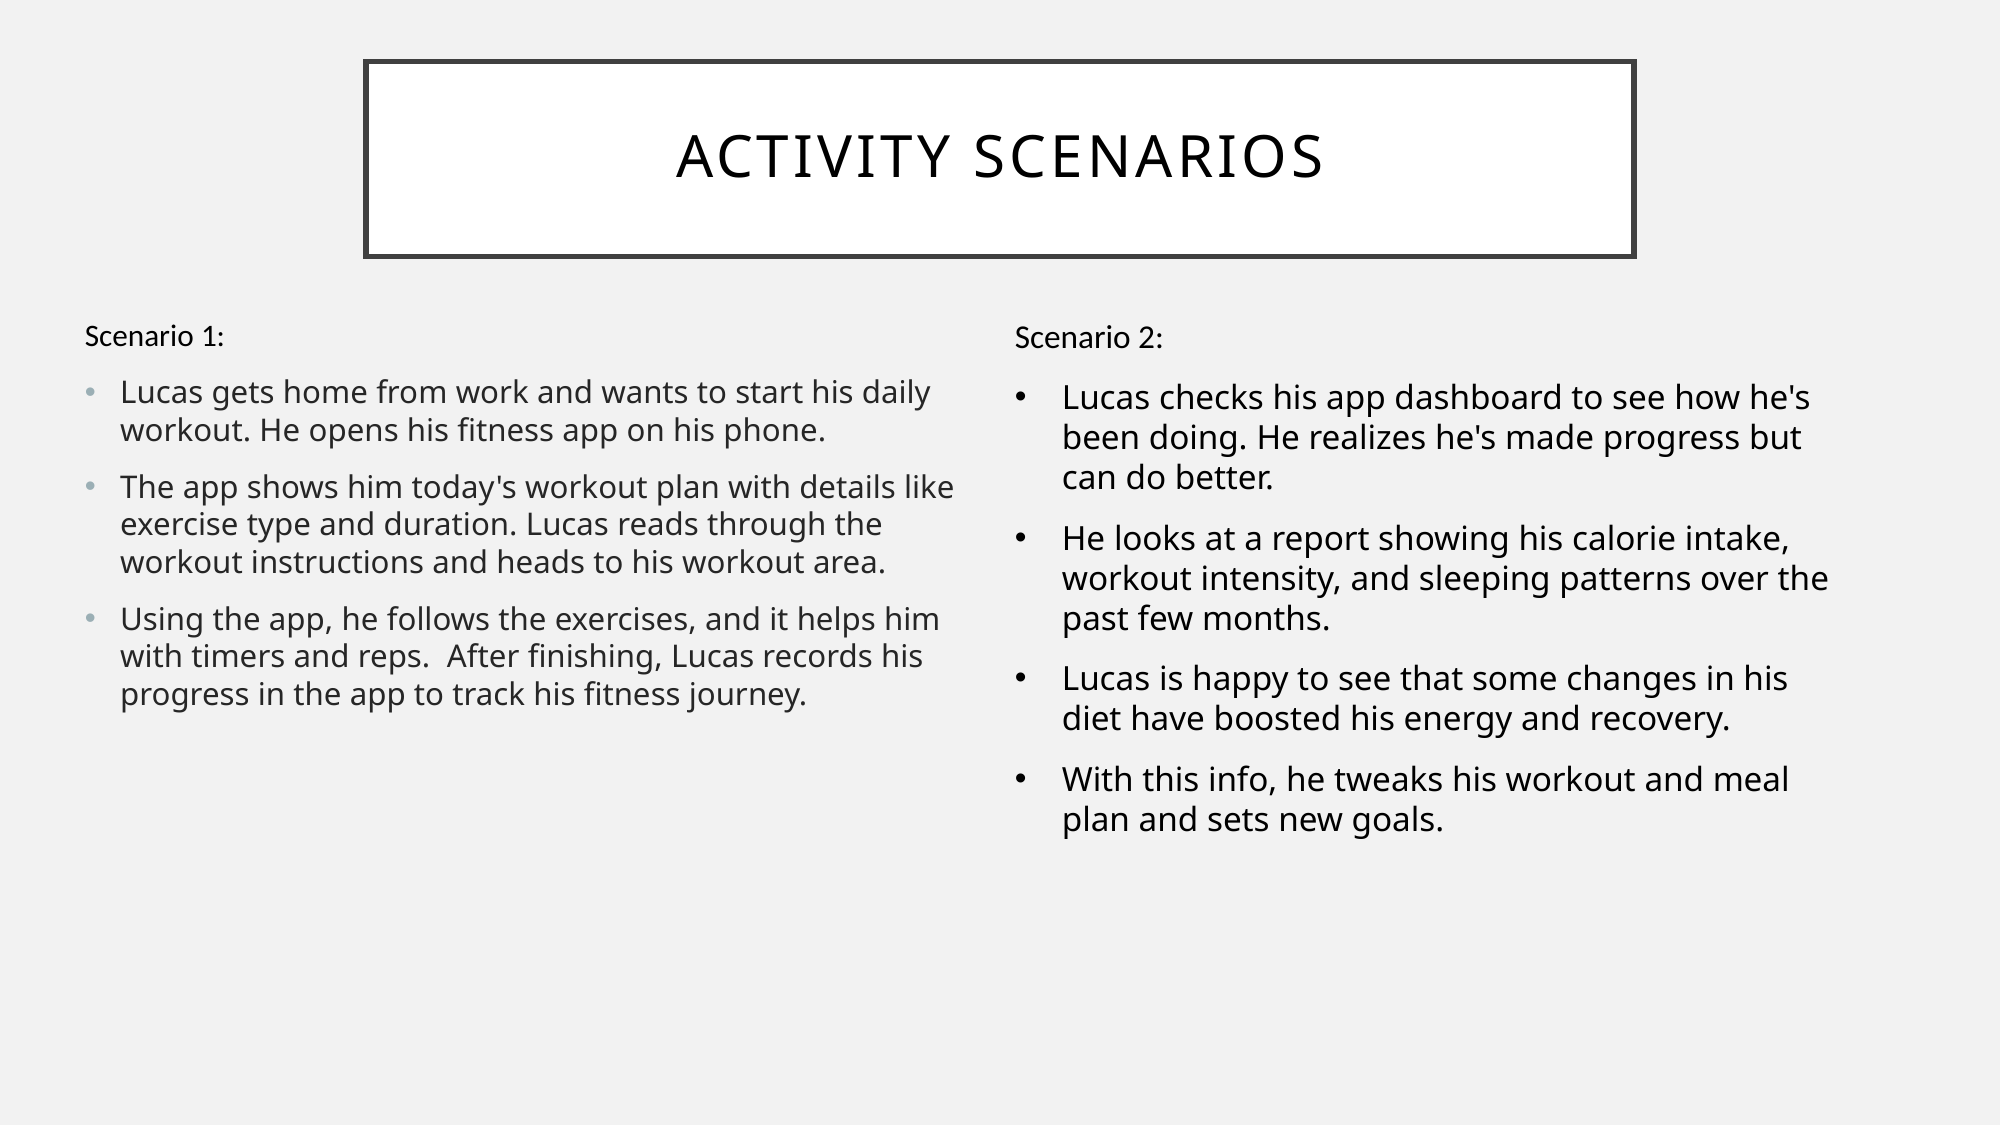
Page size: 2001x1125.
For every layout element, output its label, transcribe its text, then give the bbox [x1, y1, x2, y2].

title Activity scenarios [363, 59, 1637, 259]
list Scenario 1: Lucas gets home from work and wants to start his daily workout. He opens his fitness app on his phone. The app shows him today's workout plan with details like exercise type and duration. Lucas reads through the workout instructions and heads to his workout area. Using the app, he follows the exercises, and it helps him with timers and reps. After finishing, Lucas records his progress in the app to track his fitness journey. [69, 308, 999, 771]
text_box Scenario 2: Lucas checks his app dashboard to see how he's been doing. He realizes he's made progress but can do better. He looks at a report showing his calorie intake, workout intensity, and sleeping patterns over the past few months. Lucas is happy to see that some changes in his diet have boosted his energy and recovery. With this info, he tweaks his workout and meal plan and sets new goals. [999, 308, 1860, 846]
